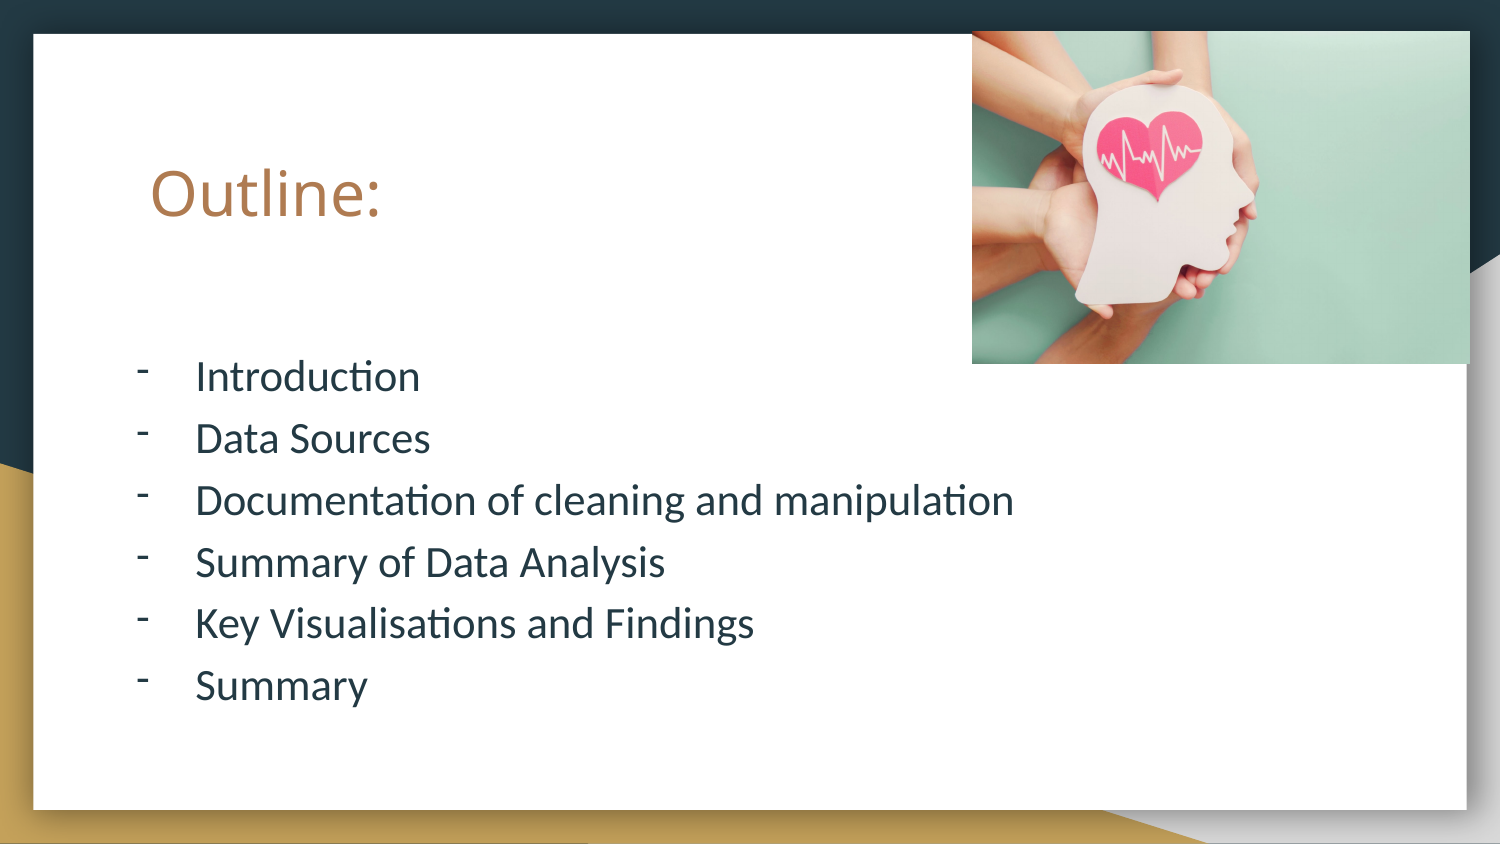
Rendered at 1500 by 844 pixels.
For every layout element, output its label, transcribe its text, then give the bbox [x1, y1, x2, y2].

title Outline: [134, 138, 966, 296]
picture [971, 31, 1470, 364]
list Introduction Data Sources Documentation of cleaning and manipulation Summary of Data Analysis Key Visualisations and Findings Summary [107, 323, 1339, 726]
